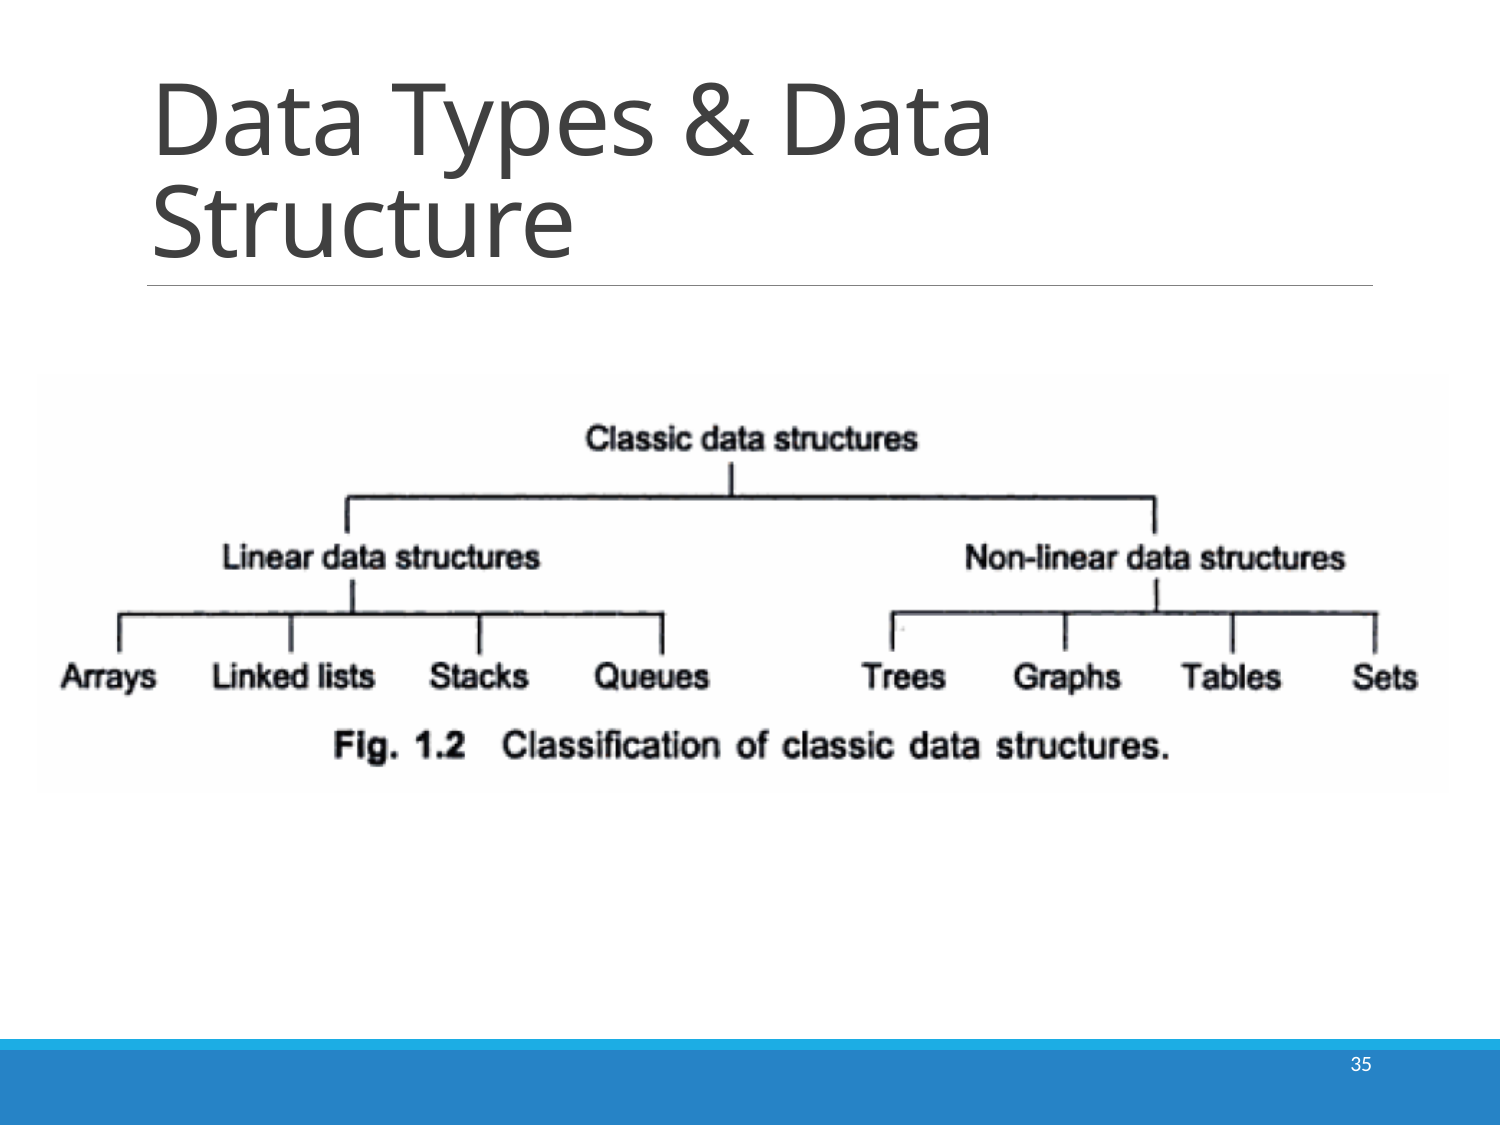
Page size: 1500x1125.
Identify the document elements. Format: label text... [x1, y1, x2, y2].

title Data Types & Data Structure [135, 47, 1373, 285]
slide_number 35 [1074, 1025, 1388, 1100]
picture [36, 374, 1449, 794]
